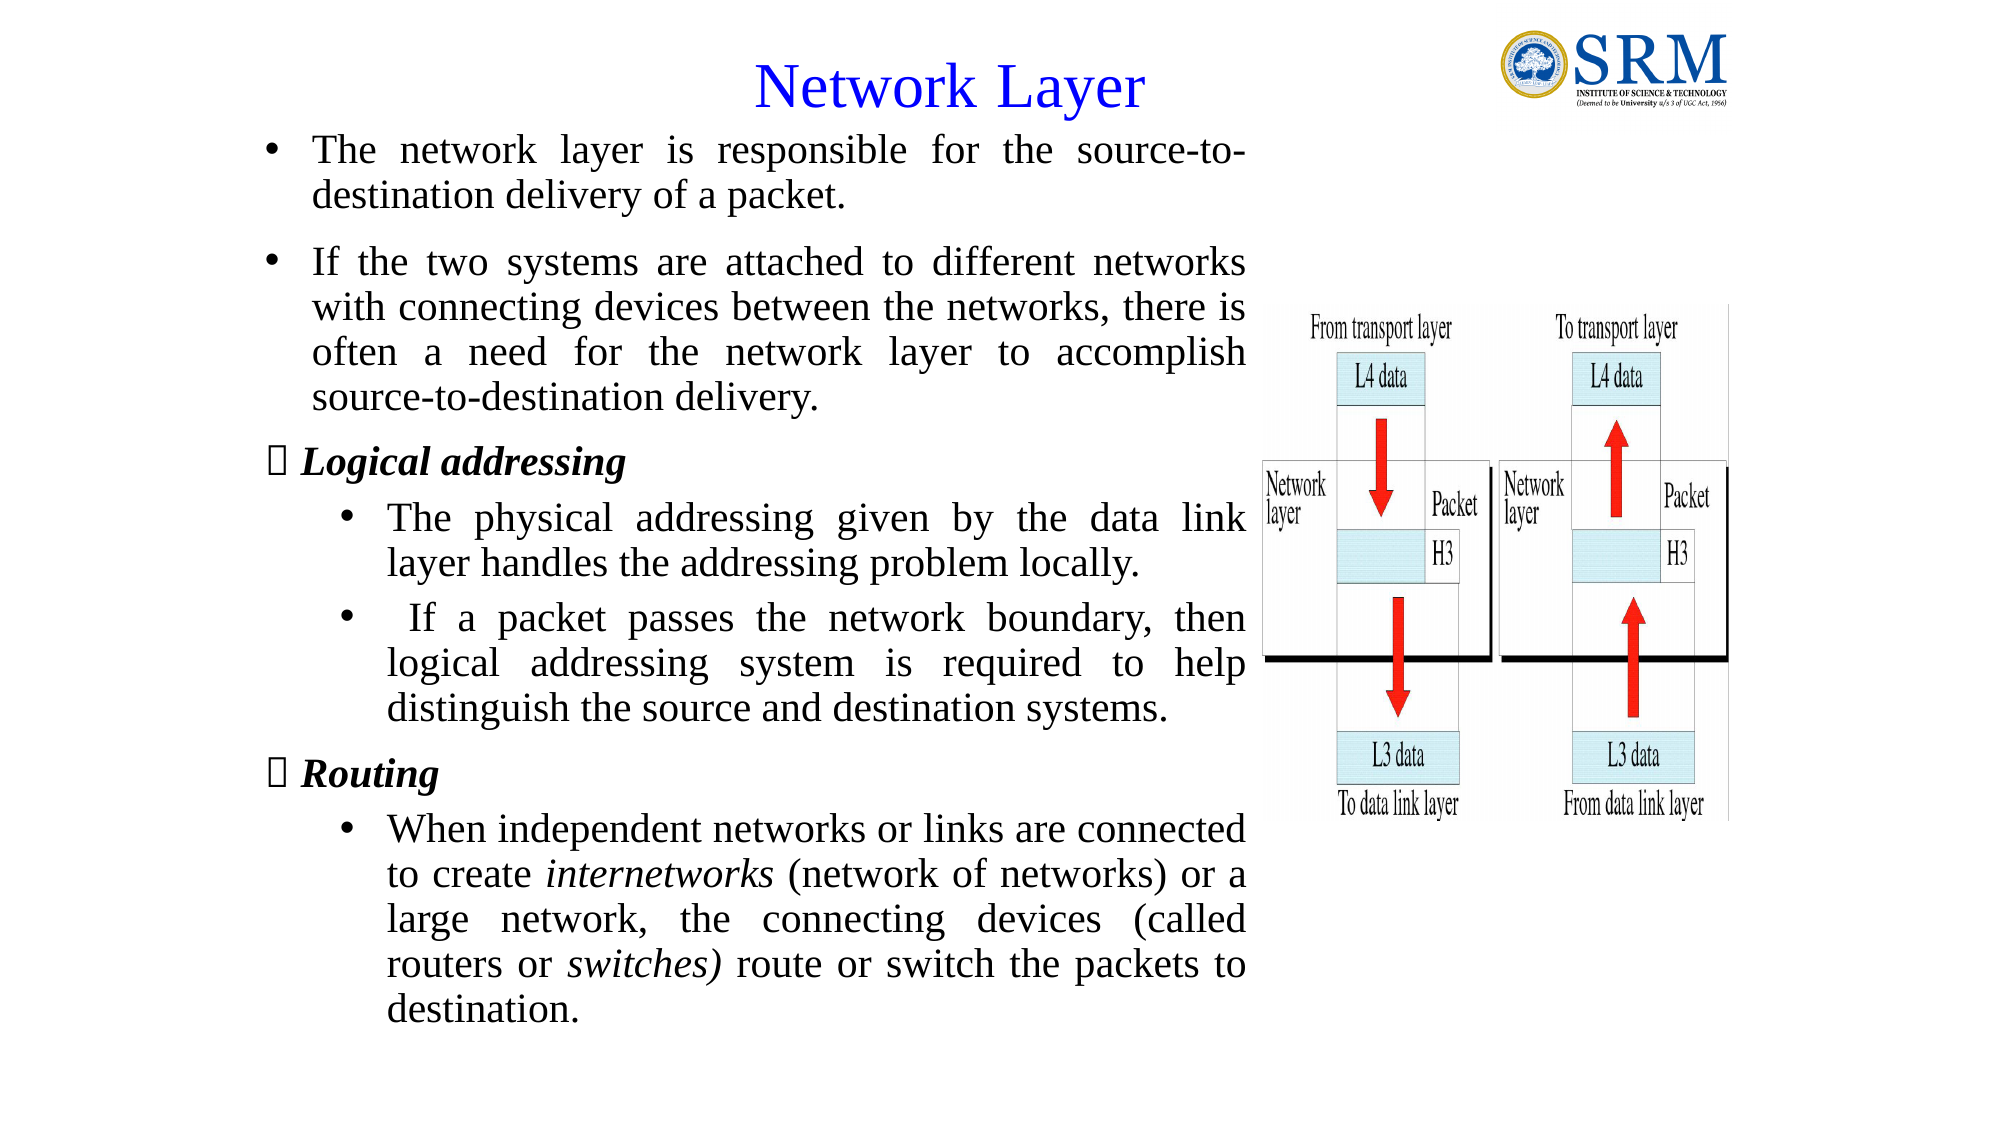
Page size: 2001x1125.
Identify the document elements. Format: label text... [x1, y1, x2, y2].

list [1262, 304, 1729, 821]
picture [1496, 3, 1732, 135]
list The network layer is responsible for the source-to-destination delivery of a packet. If the two systems are attached to different networks with connecting devices between the networks, there is often a need for the network layer to accomplish source-to-destination delivery.  Logical addressing The physical addressing given by the data link layer handles the addressing problem locally. If a packet passes the network boundary, then logical addressing system is required to help distinguish the source and destination systems.  Routing When independent networks or links are connected to create internetworks (network of networks) or a large network, the connecting devices (called routers or switches) route or switch the packets to destination. [249, 120, 1263, 1125]
title Network Layer [675, 37, 1225, 120]
